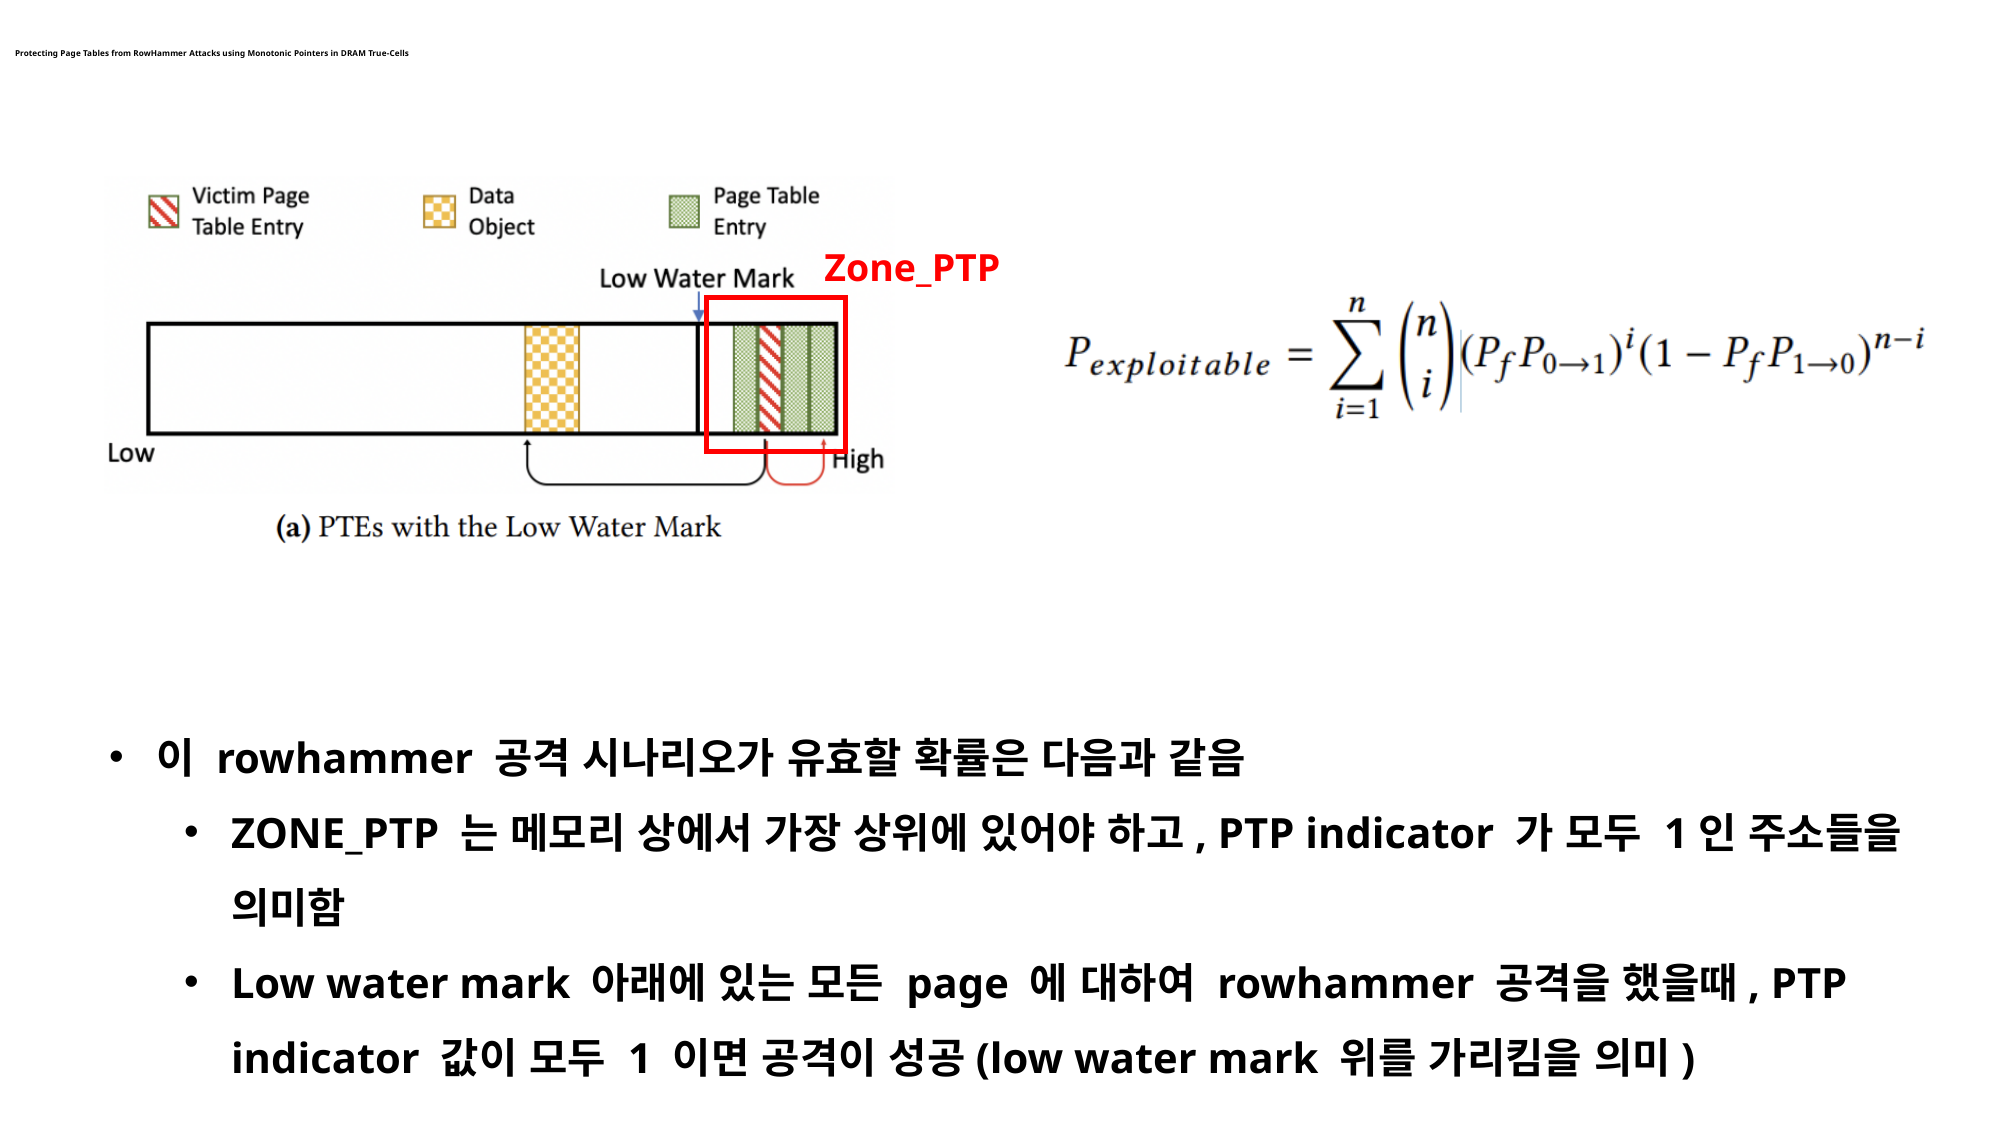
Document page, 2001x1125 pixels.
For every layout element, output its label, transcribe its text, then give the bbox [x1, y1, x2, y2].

picture [70, 153, 911, 563]
text_box Zone_PTP [911, 236, 1025, 297]
title Protecting Page Tables from RowHammer Attacks using Monotonic Pointers in DRAM True-Cells [0, 41, 2000, 79]
picture [1024, 239, 1961, 452]
text_box 이 rowhammer 공격 시나리오가 유효할 확률은 다음과 같음 ZONE_PTP 는 메모리 상에서 가장 상위에 있어야 하고, PTP indicator 가 모두 1인 주소들을 의미함 Low water mark 아래에 있는 모든 page 에 대하여 rowhammer 공격을 했을때, PTP indicator 값이 모두 1 이면 공격이 성공(low water mark 위를 가리킴을 의미) [94, 699, 1955, 1089]
